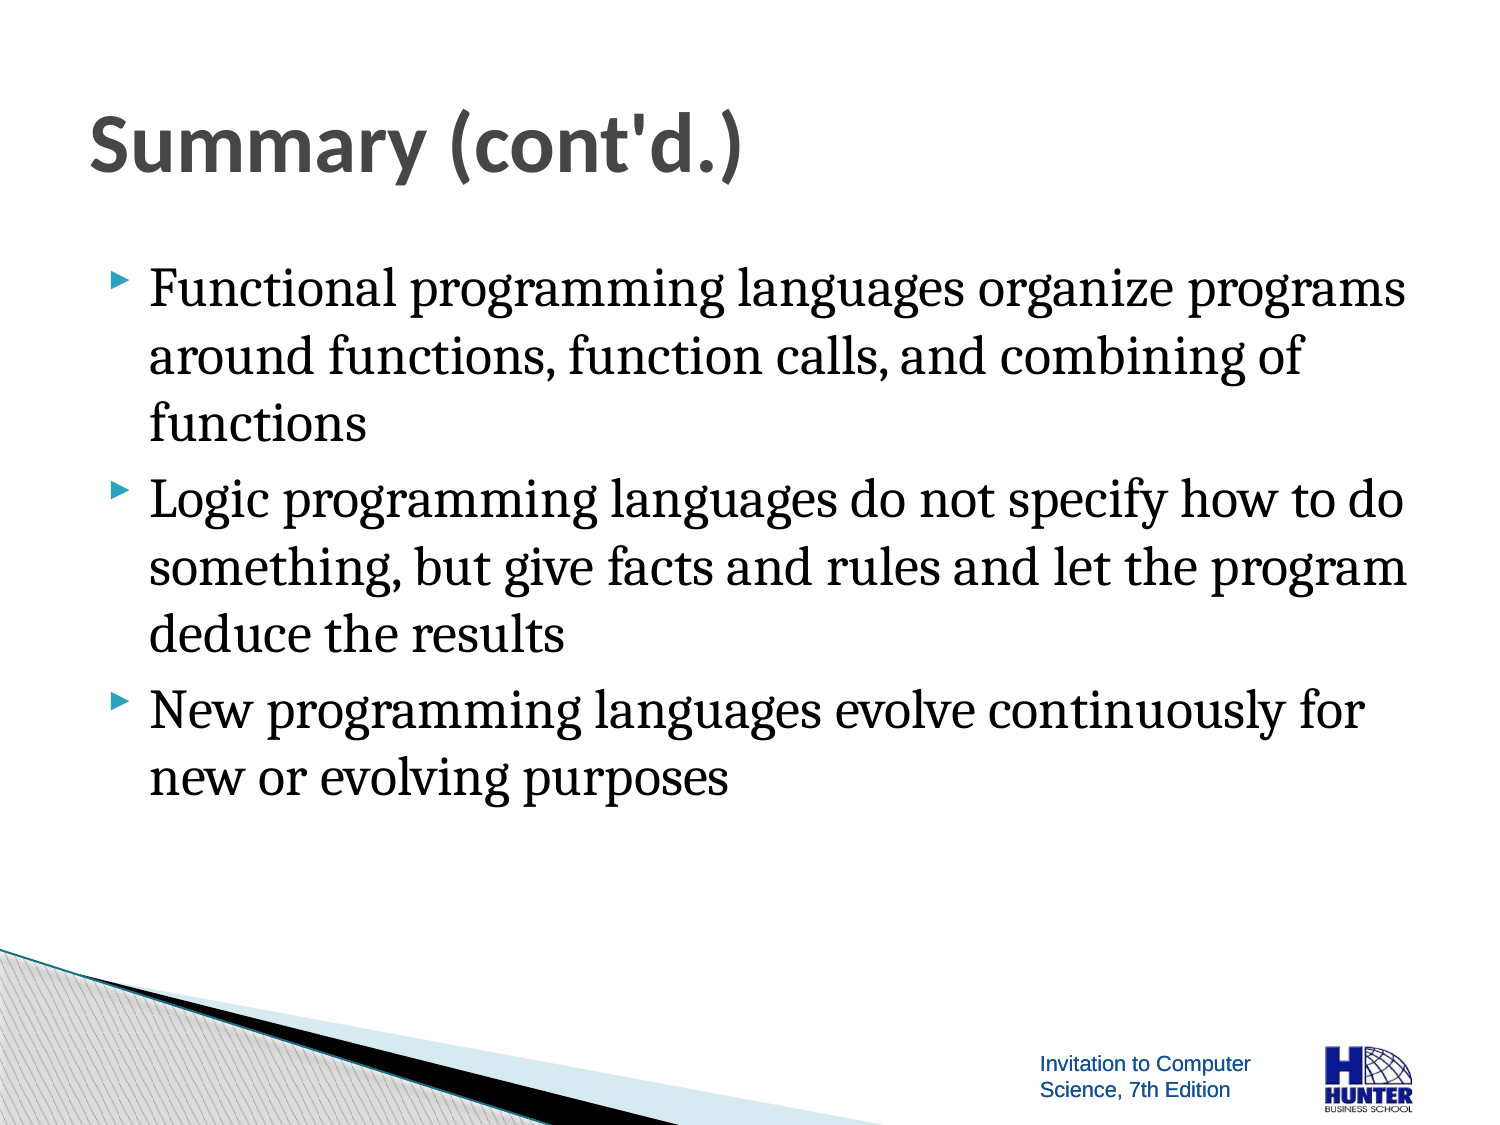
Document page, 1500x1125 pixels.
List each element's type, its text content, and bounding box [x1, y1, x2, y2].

picture [1325, 1046, 1413, 1113]
title Summary (cont'd.) [75, 45, 1425, 233]
list Functional programming languages organize programs around functions, function calls, and combining of functions Logic programming languages do not specify how to do something, but give facts and rules and let the program deduce the results New programming languages evolve continuously for new or evolving purposes [75, 243, 1425, 986]
